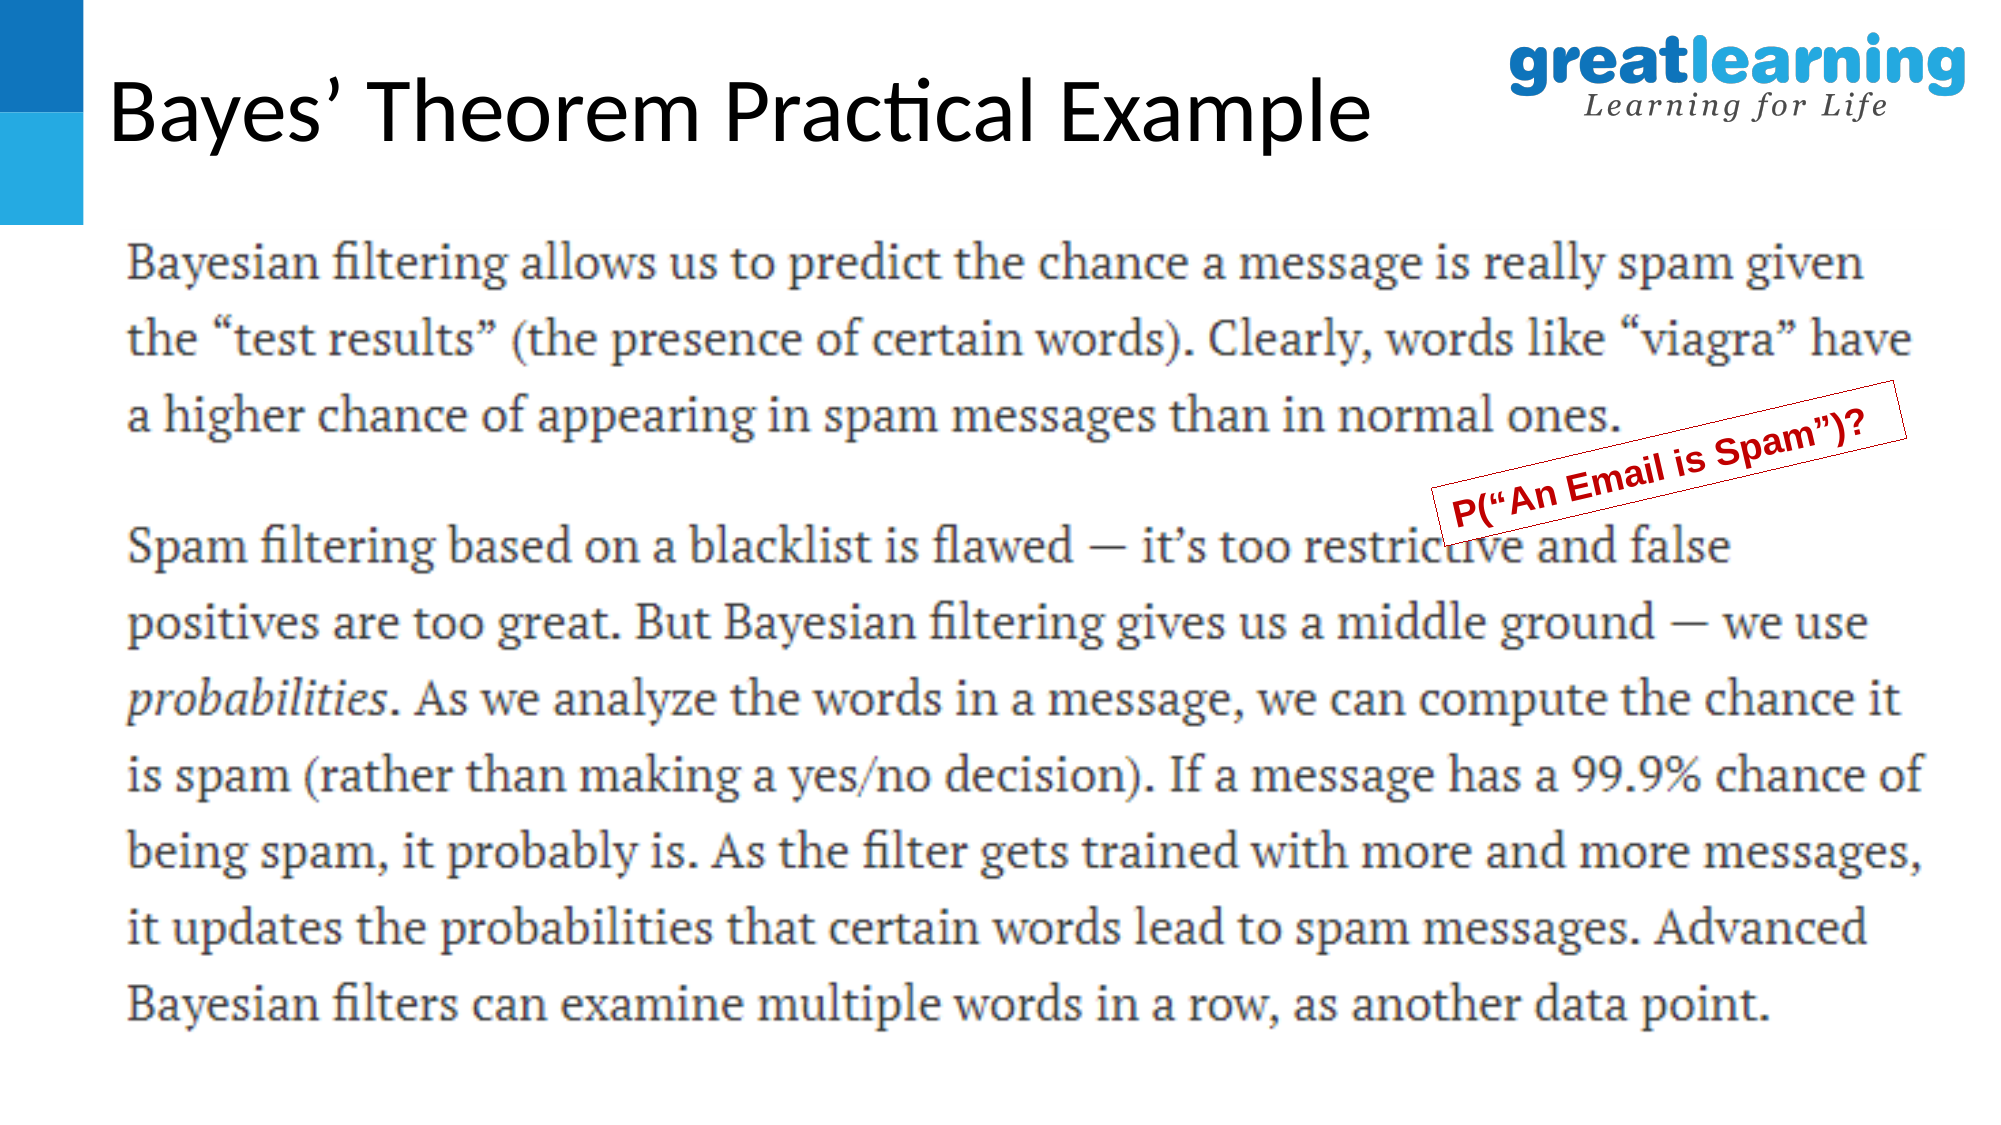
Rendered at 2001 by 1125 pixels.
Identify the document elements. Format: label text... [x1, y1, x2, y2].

picture [1508, 30, 1967, 124]
picture [118, 228, 1952, 1085]
title Bayes’ Theorem Practical Example [93, 45, 1819, 178]
